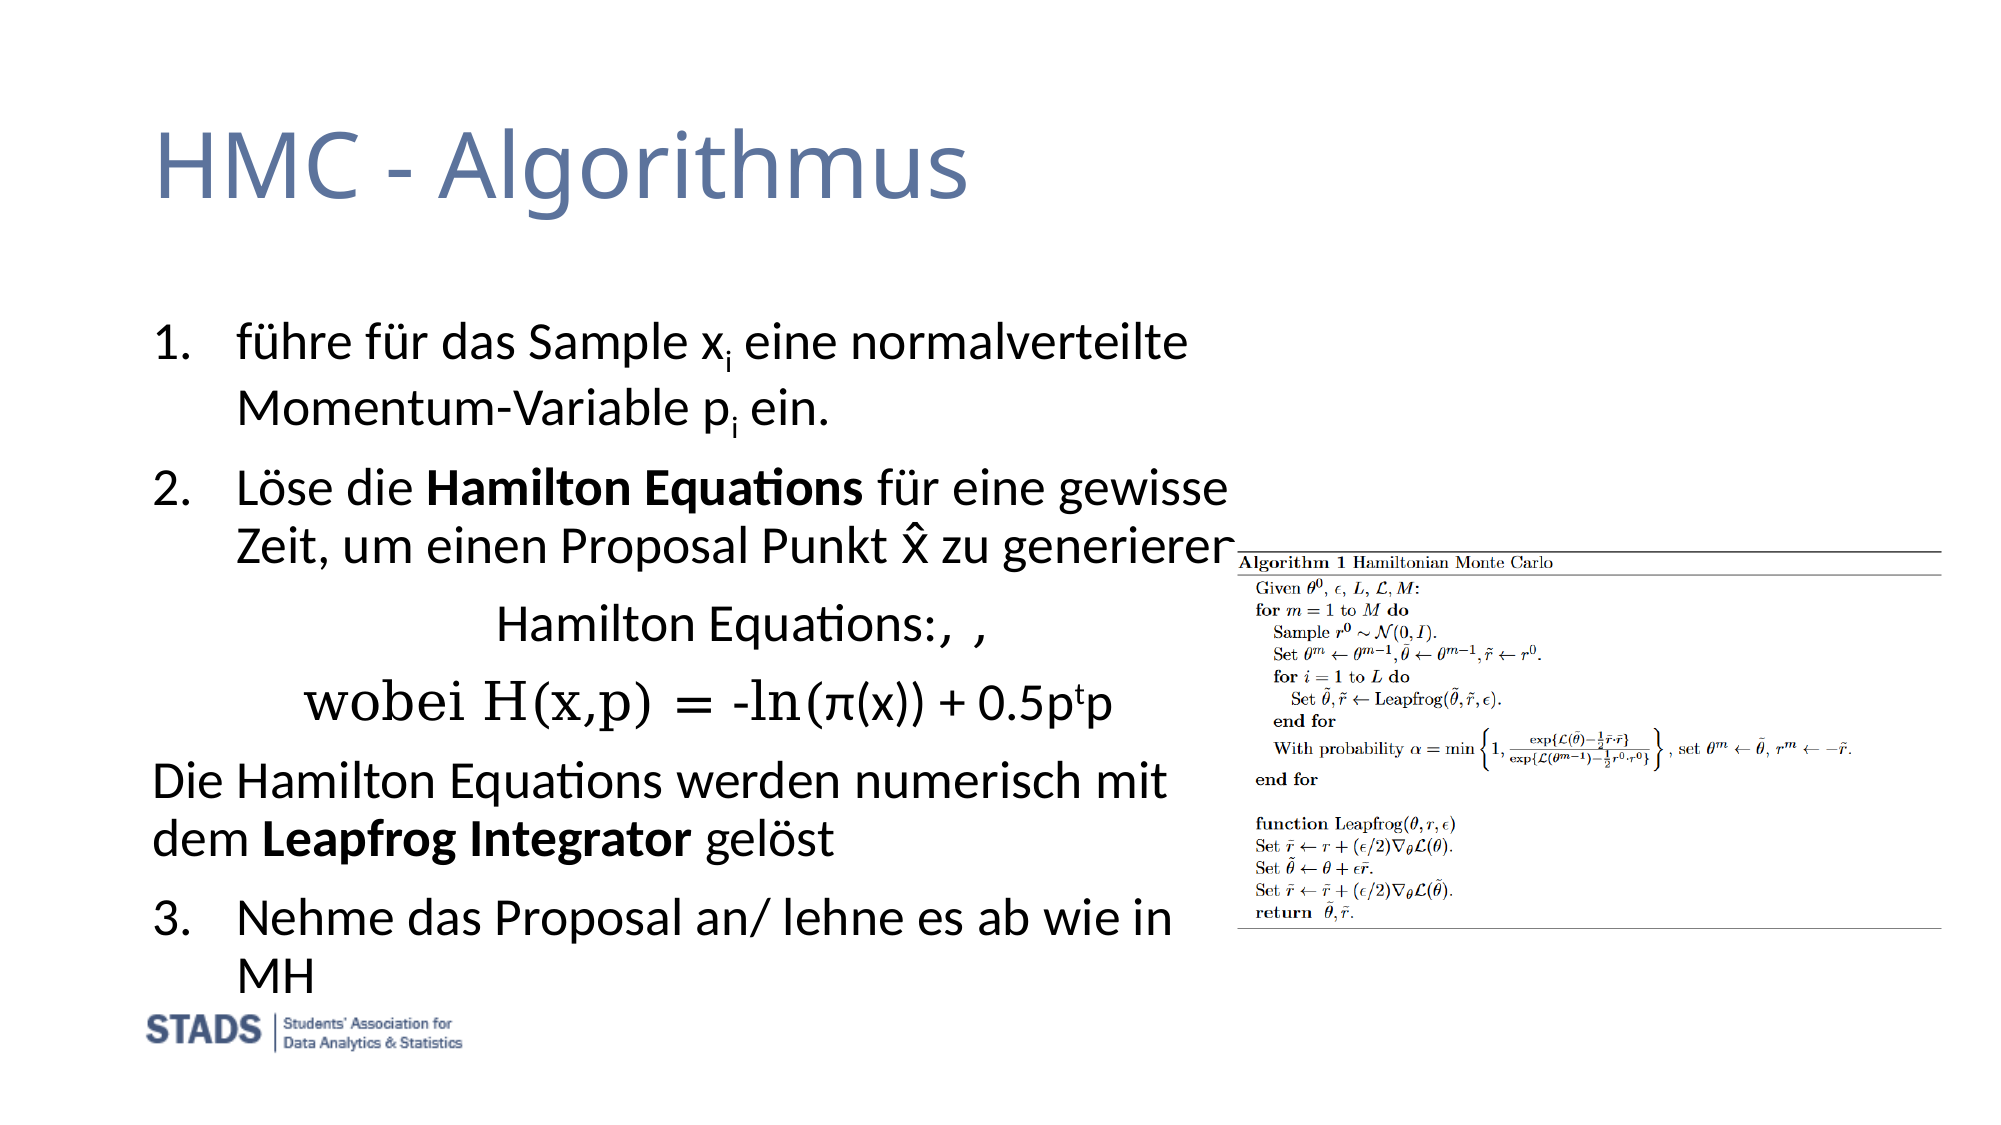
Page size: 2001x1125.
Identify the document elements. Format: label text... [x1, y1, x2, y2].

picture [137, 997, 475, 1066]
title HMC - Algorithmus [137, 59, 1863, 278]
picture [1229, 542, 1947, 932]
